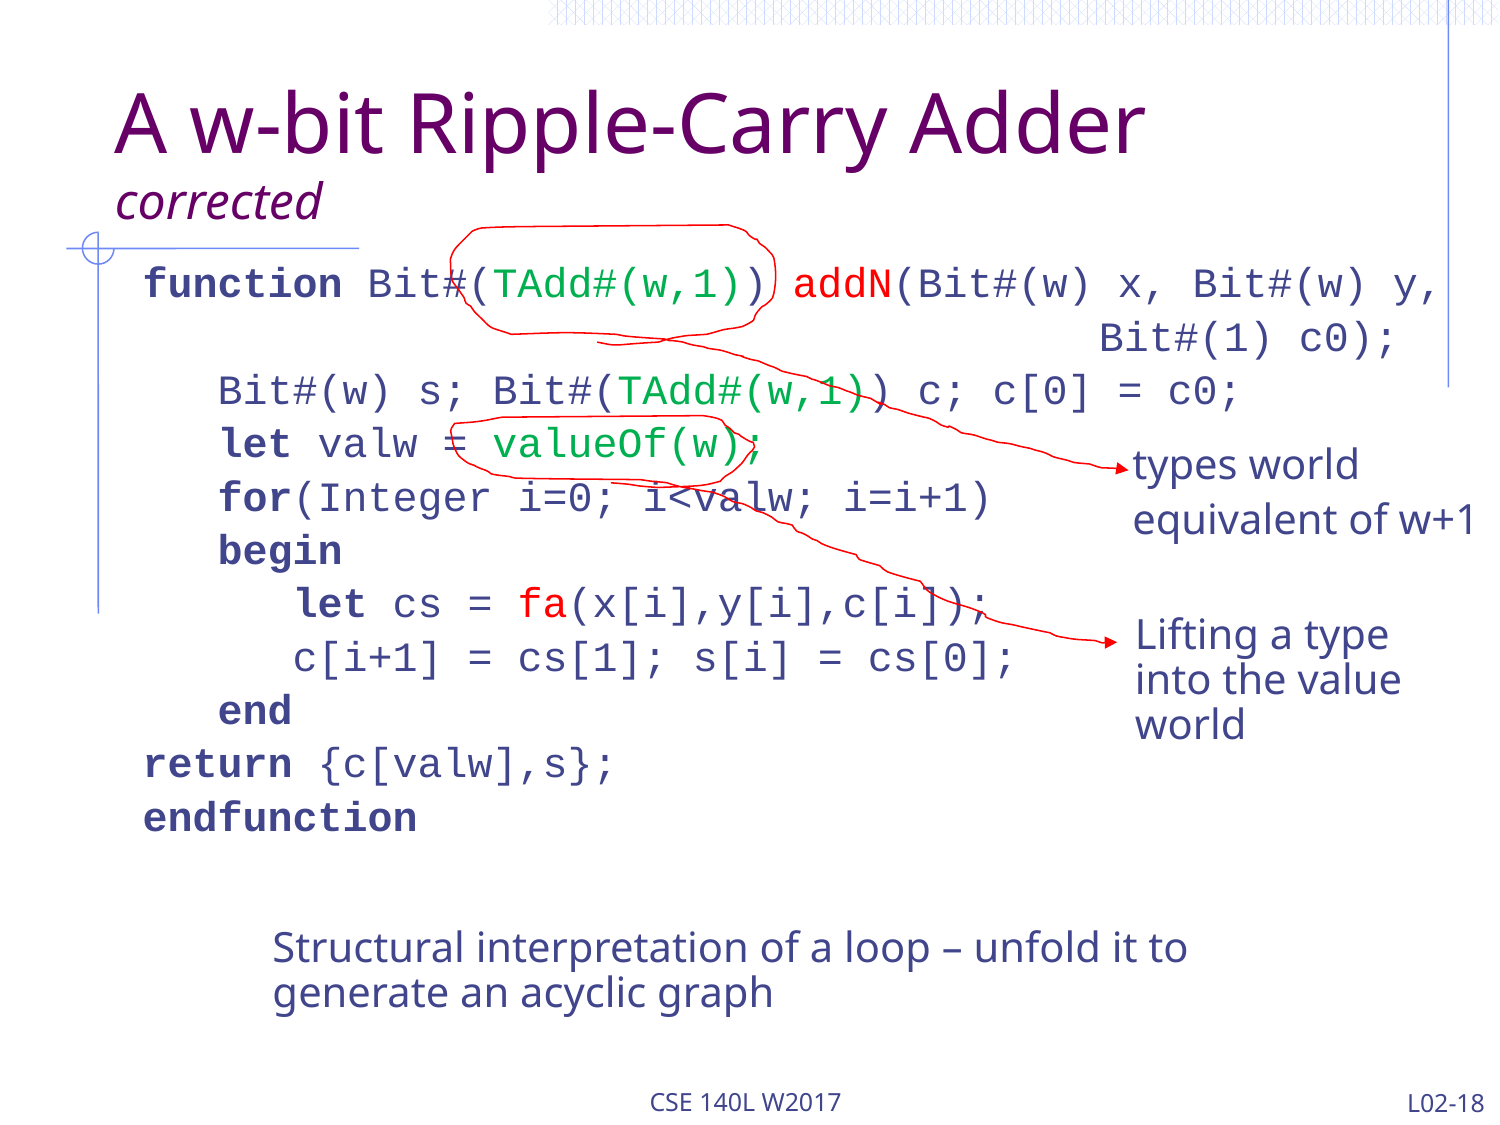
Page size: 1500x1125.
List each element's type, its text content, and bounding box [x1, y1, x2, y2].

title A w-bit Ripple-Carry Adder corrected [99, 49, 1439, 238]
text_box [449, 224, 1489, 421]
footer CSE 140L W2017 [508, 1081, 984, 1125]
text_box Structural interpretation of a loop – unfold it to generate an acyclic graph [257, 918, 1310, 1024]
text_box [448, 415, 1485, 758]
slide_number L02-18 [1337, 1082, 1500, 1125]
text_box function Bit#(TAdd#(w,1)) addN(Bit#(w) x, Bit#(w) y, Bit#(1) c0); Bit#(w) s; Bit#(TAdd#(w,1)) c; c[0] = c0; let valw = valueOf(w); for(Integer i=0; i<valw; i=i+1) begin let cs = fa(x[i],y[i],c[i]); c[i+1] = cs[1]; s[i] = cs[0]; end return {c[valw],s}; endfunction [127, 254, 1496, 869]
